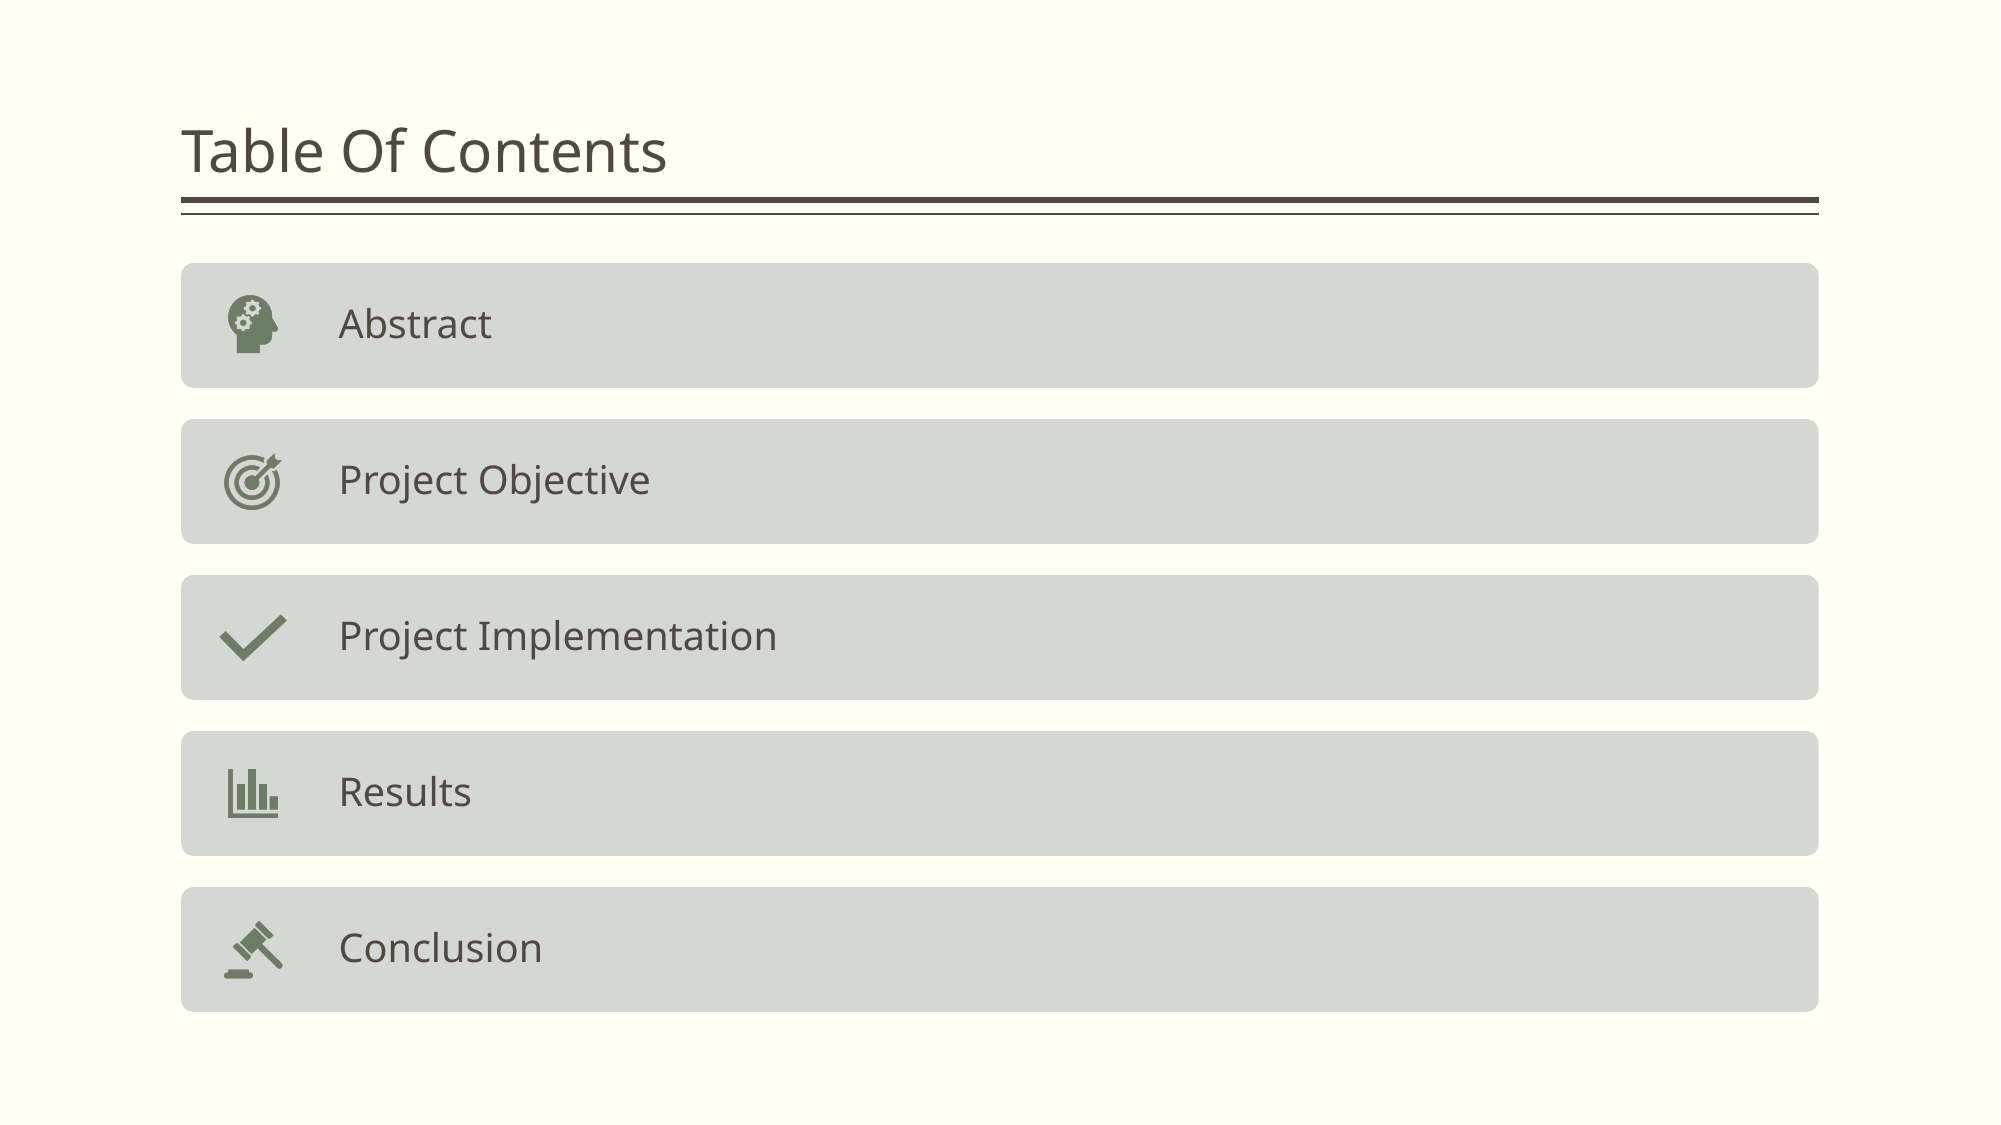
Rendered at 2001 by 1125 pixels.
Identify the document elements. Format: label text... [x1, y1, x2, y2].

title Table Of Contents [181, 12, 1819, 193]
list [181, 262, 1819, 1013]
